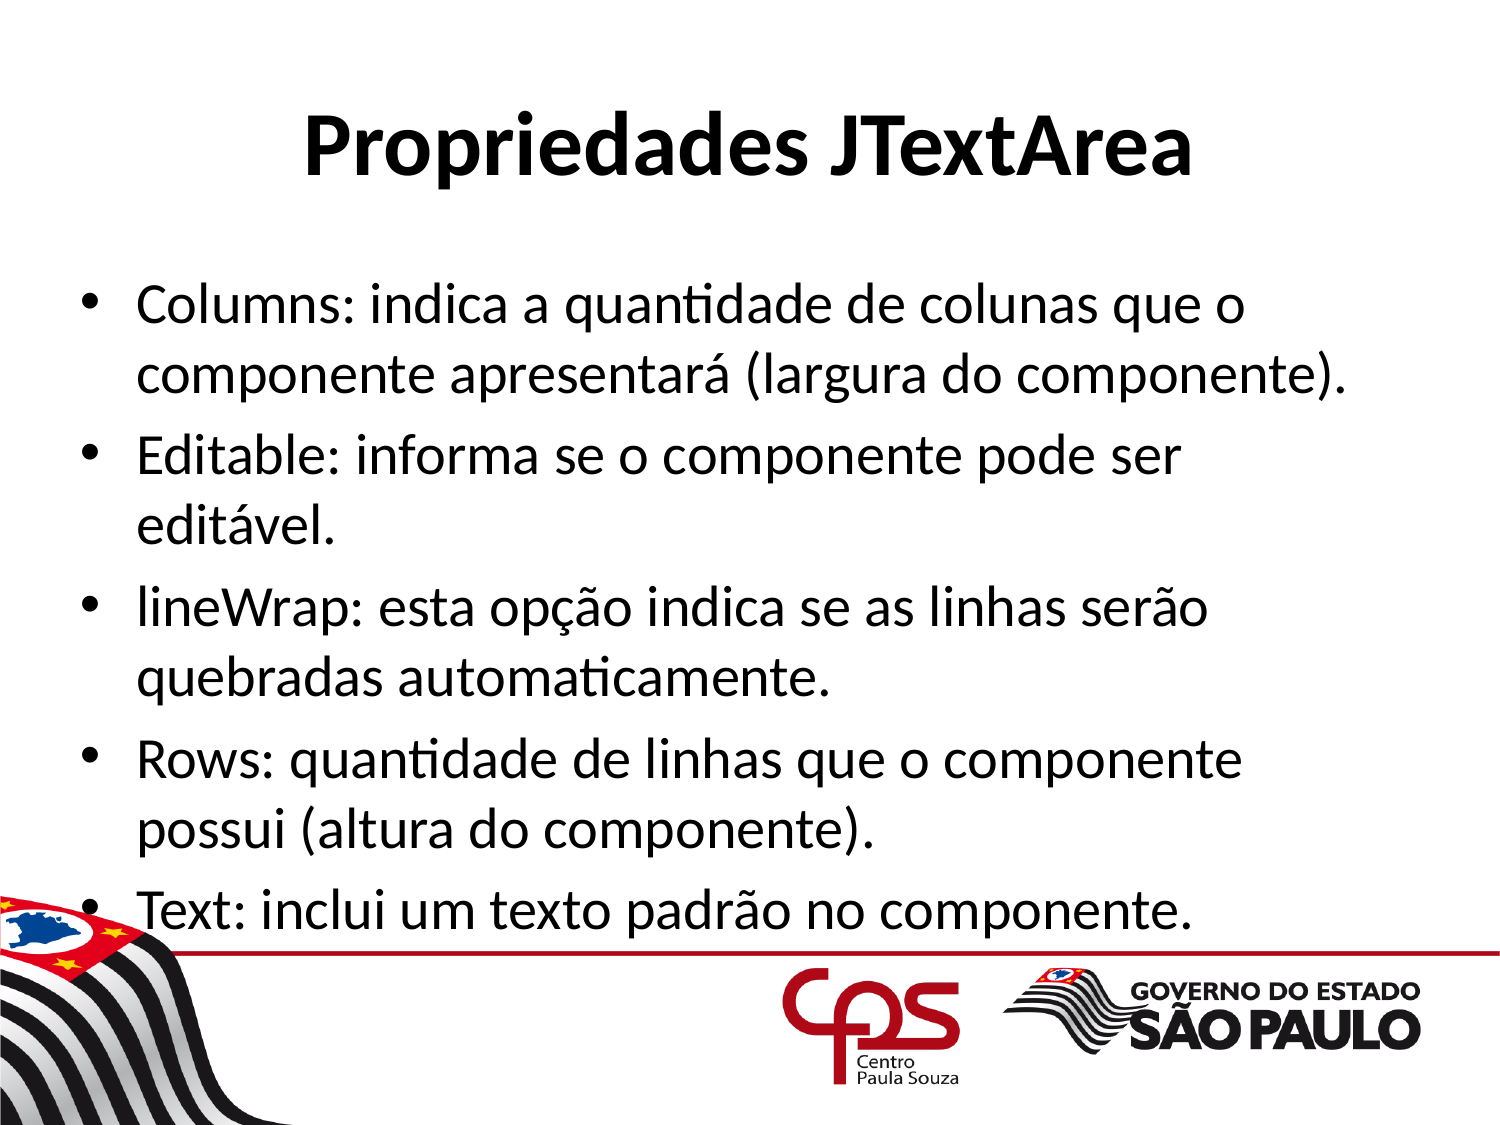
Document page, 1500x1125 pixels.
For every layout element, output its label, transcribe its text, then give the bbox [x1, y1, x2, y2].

picture [0, 896, 1500, 1125]
text_box Columns: indica a quantidade de colunas que o componente apresentará (largura do componente). Editable: informa se o componente pode ser editável. lineWrap: esta opção indica se as linhas serão quebradas automaticamente. Rows: quantidade de linhas que o componente possui (altura do componente). Text: inclui um texto padrão no componente. [64, 257, 1372, 943]
title Propriedades JTextArea [75, 45, 1425, 233]
